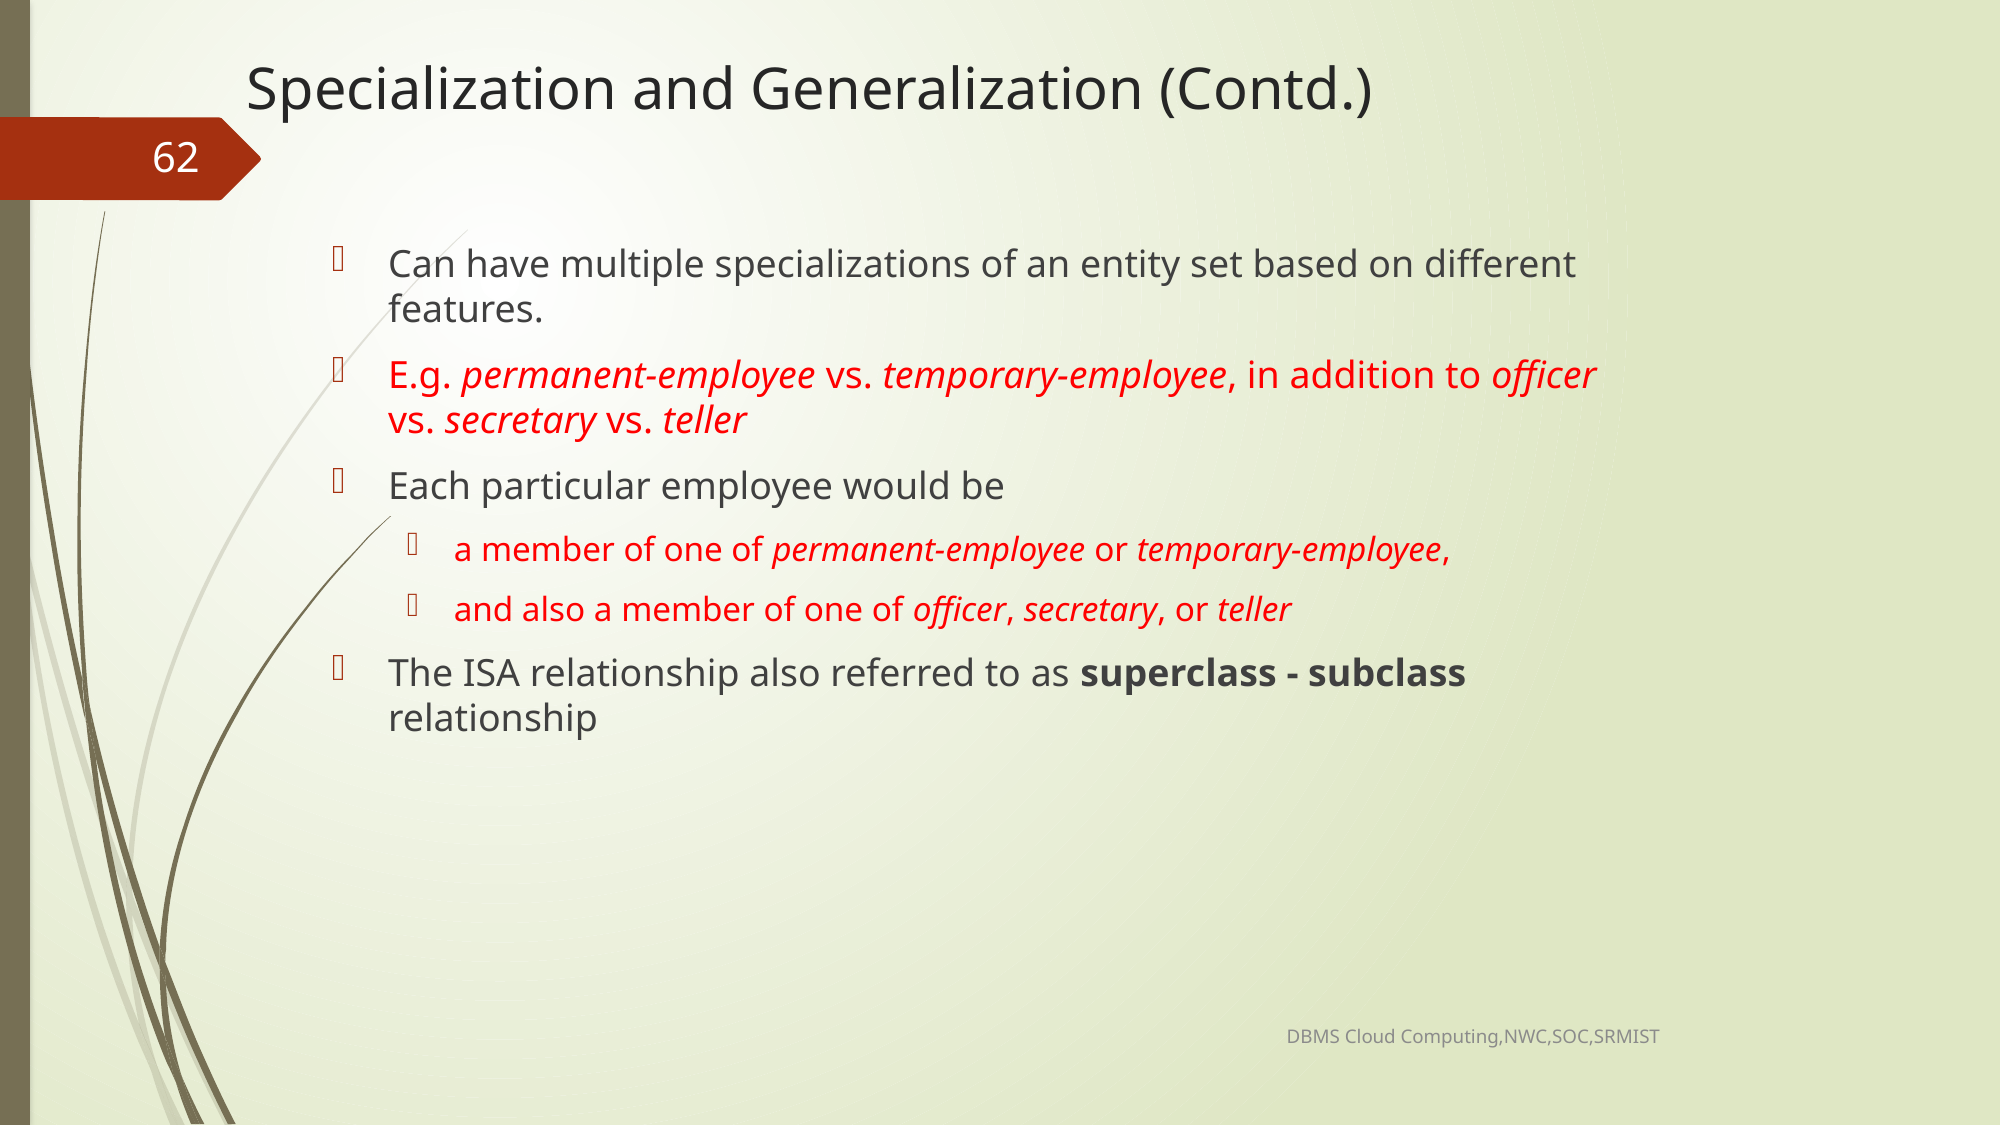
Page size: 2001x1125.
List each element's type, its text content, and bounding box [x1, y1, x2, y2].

footer DBMS Cloud Computing,NWC,SOC,SRMIST [424, 1006, 1675, 1067]
title Specialization and Generalization (Contd.) [231, 43, 1667, 130]
list Can have multiple specializations of an entity set based on different features. E.g. permanent-employee vs. temporary-employee, in addition to officer vs. secretary vs. teller Each particular employee would be a member of one of permanent-employee or temporary-employee, and also a member of one of officer, secretary, or teller The ISA relationship also referred to as superclass - subclass relationship [316, 232, 1635, 880]
slide_number 62 [87, 129, 216, 190]
